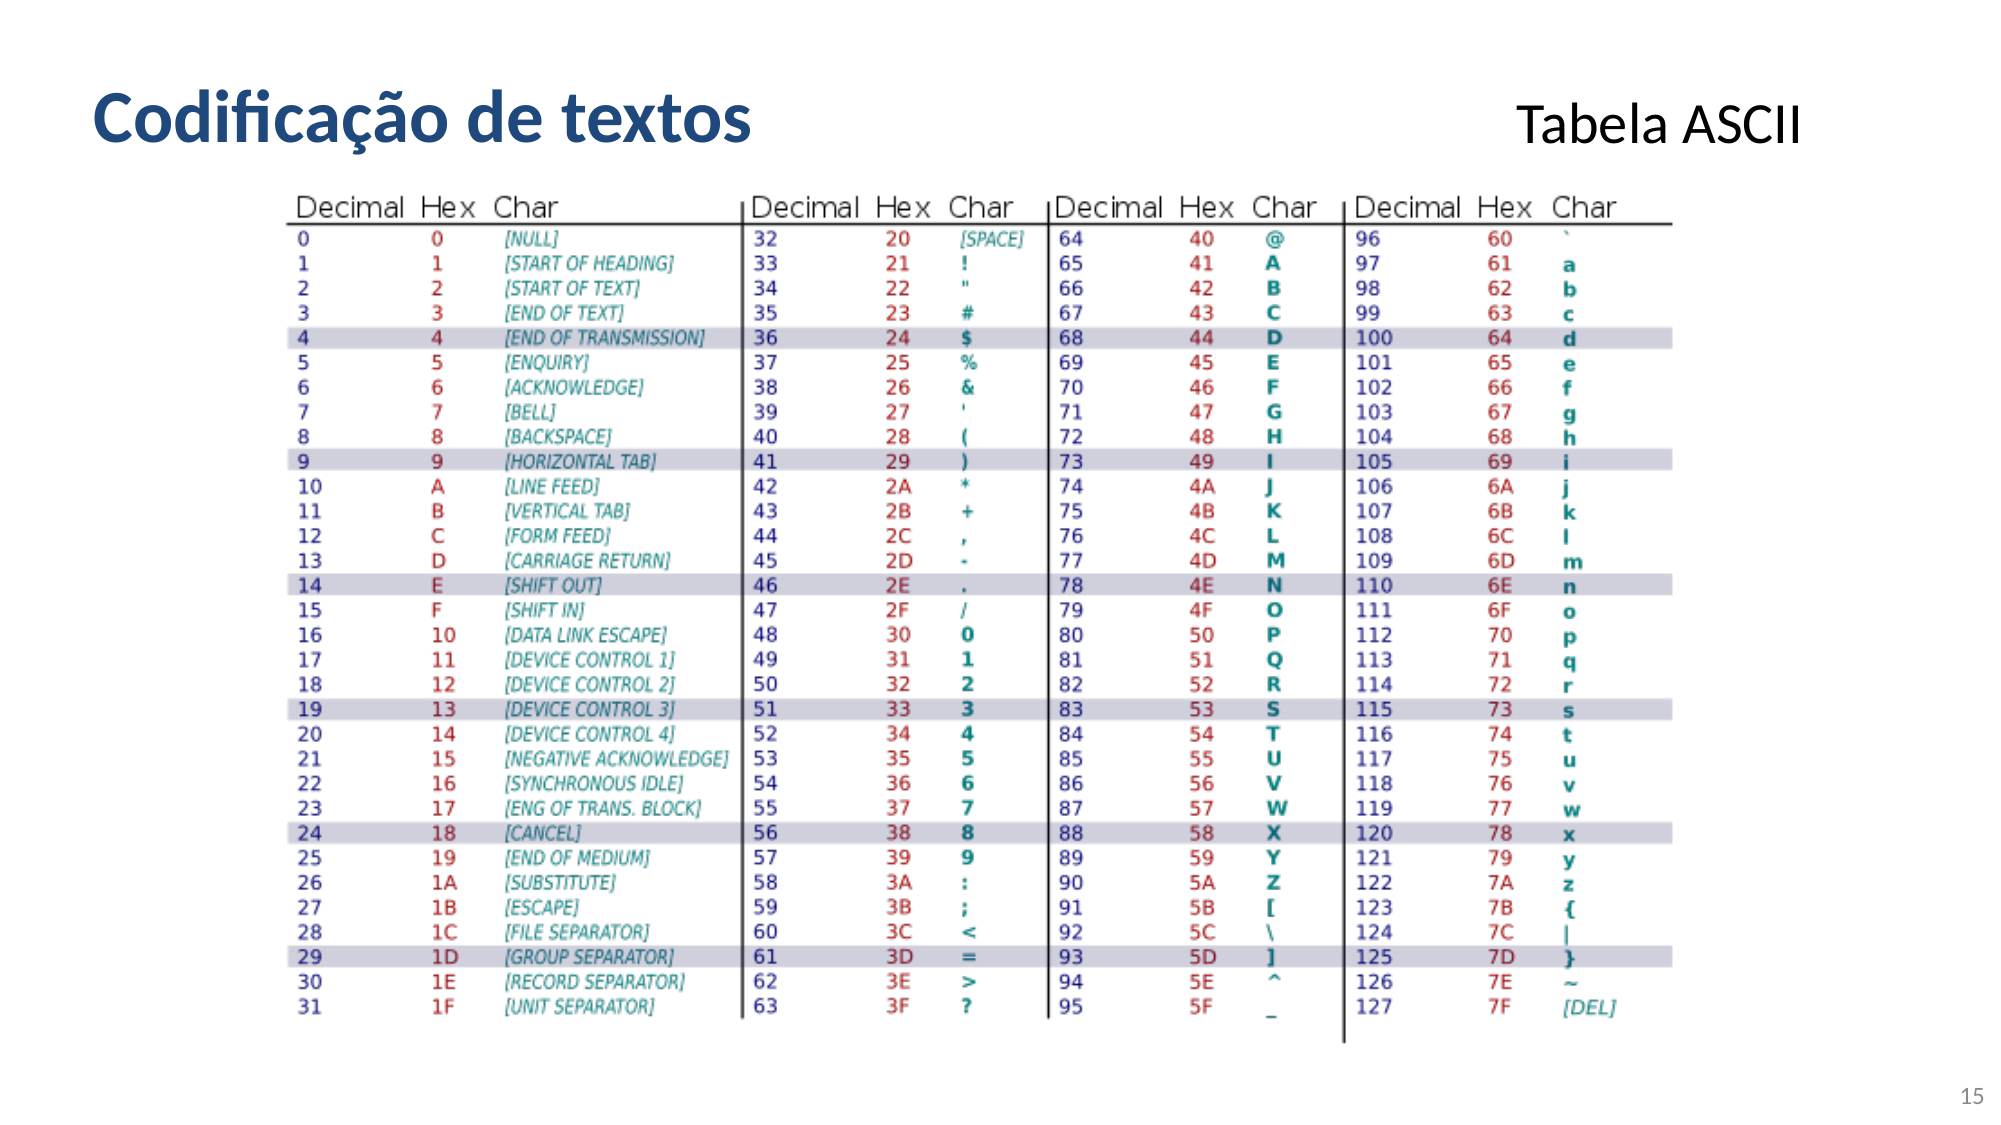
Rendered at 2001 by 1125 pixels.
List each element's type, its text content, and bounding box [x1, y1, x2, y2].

text_box Tabela ASCII [1502, 77, 1819, 163]
title Codificação de textos [78, 19, 1665, 207]
text_box 15 [1650, 1065, 2000, 1125]
picture [254, 179, 1700, 1049]
